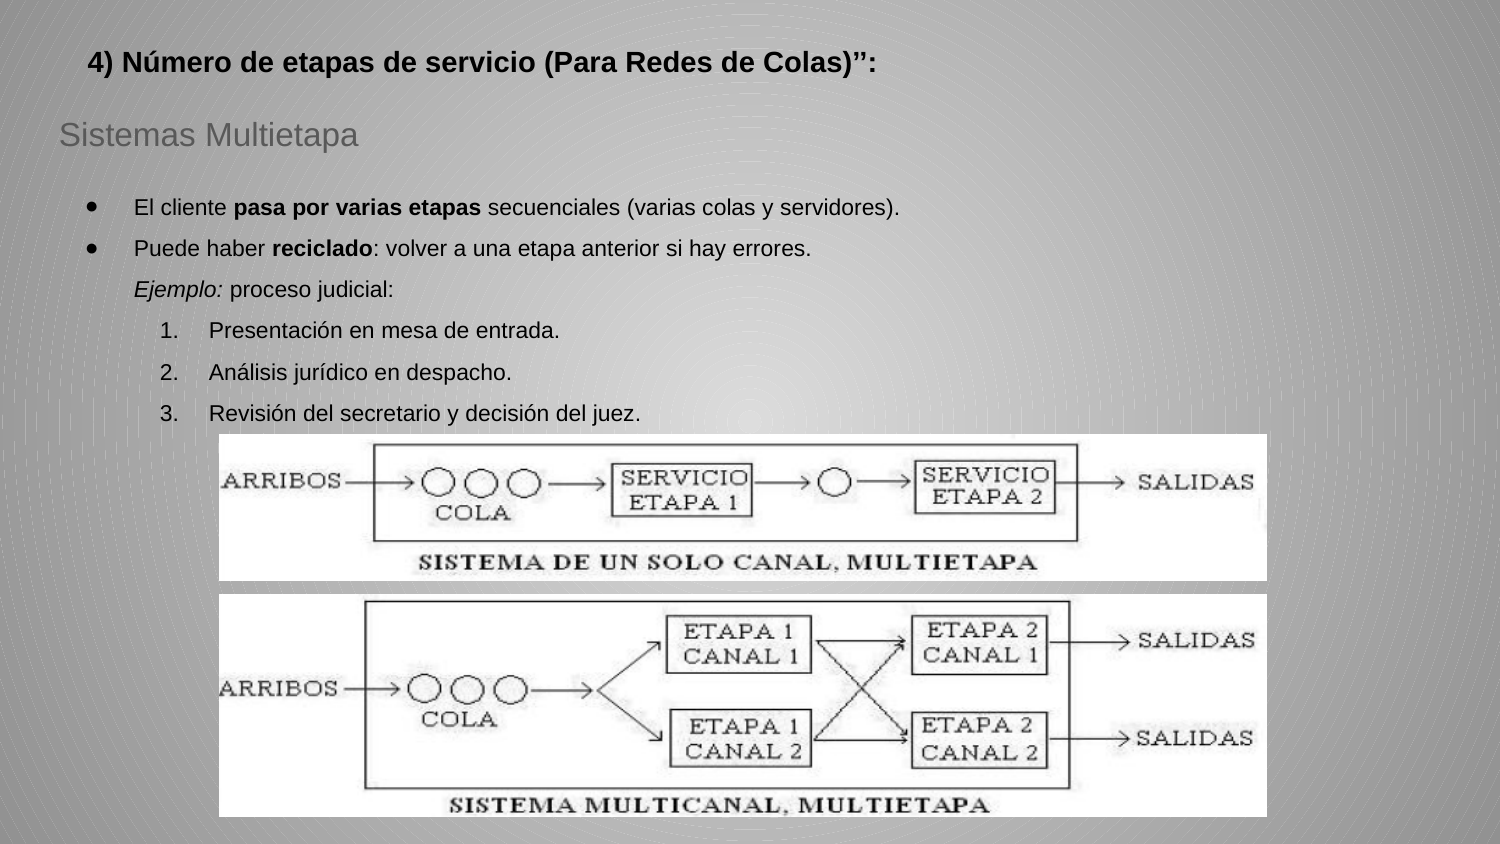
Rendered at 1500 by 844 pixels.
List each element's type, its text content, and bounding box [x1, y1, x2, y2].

picture [219, 593, 1267, 817]
list Sistemas Multietapa El cliente pasa por varias etapas secuenciales (varias colas y servidores). Puede haber reciclado: volver a una etapa anterior si hay errores. Ejemplo: proceso judicial: Presentación en mesa de entrada. Análisis jurídico en despacho. Revisión del secretario y decisión del juez. [44, 92, 1442, 832]
picture [219, 434, 1267, 581]
text_box 4) Número de etapas de servicio (Para Redes de Colas)’’: [72, 23, 924, 93]
